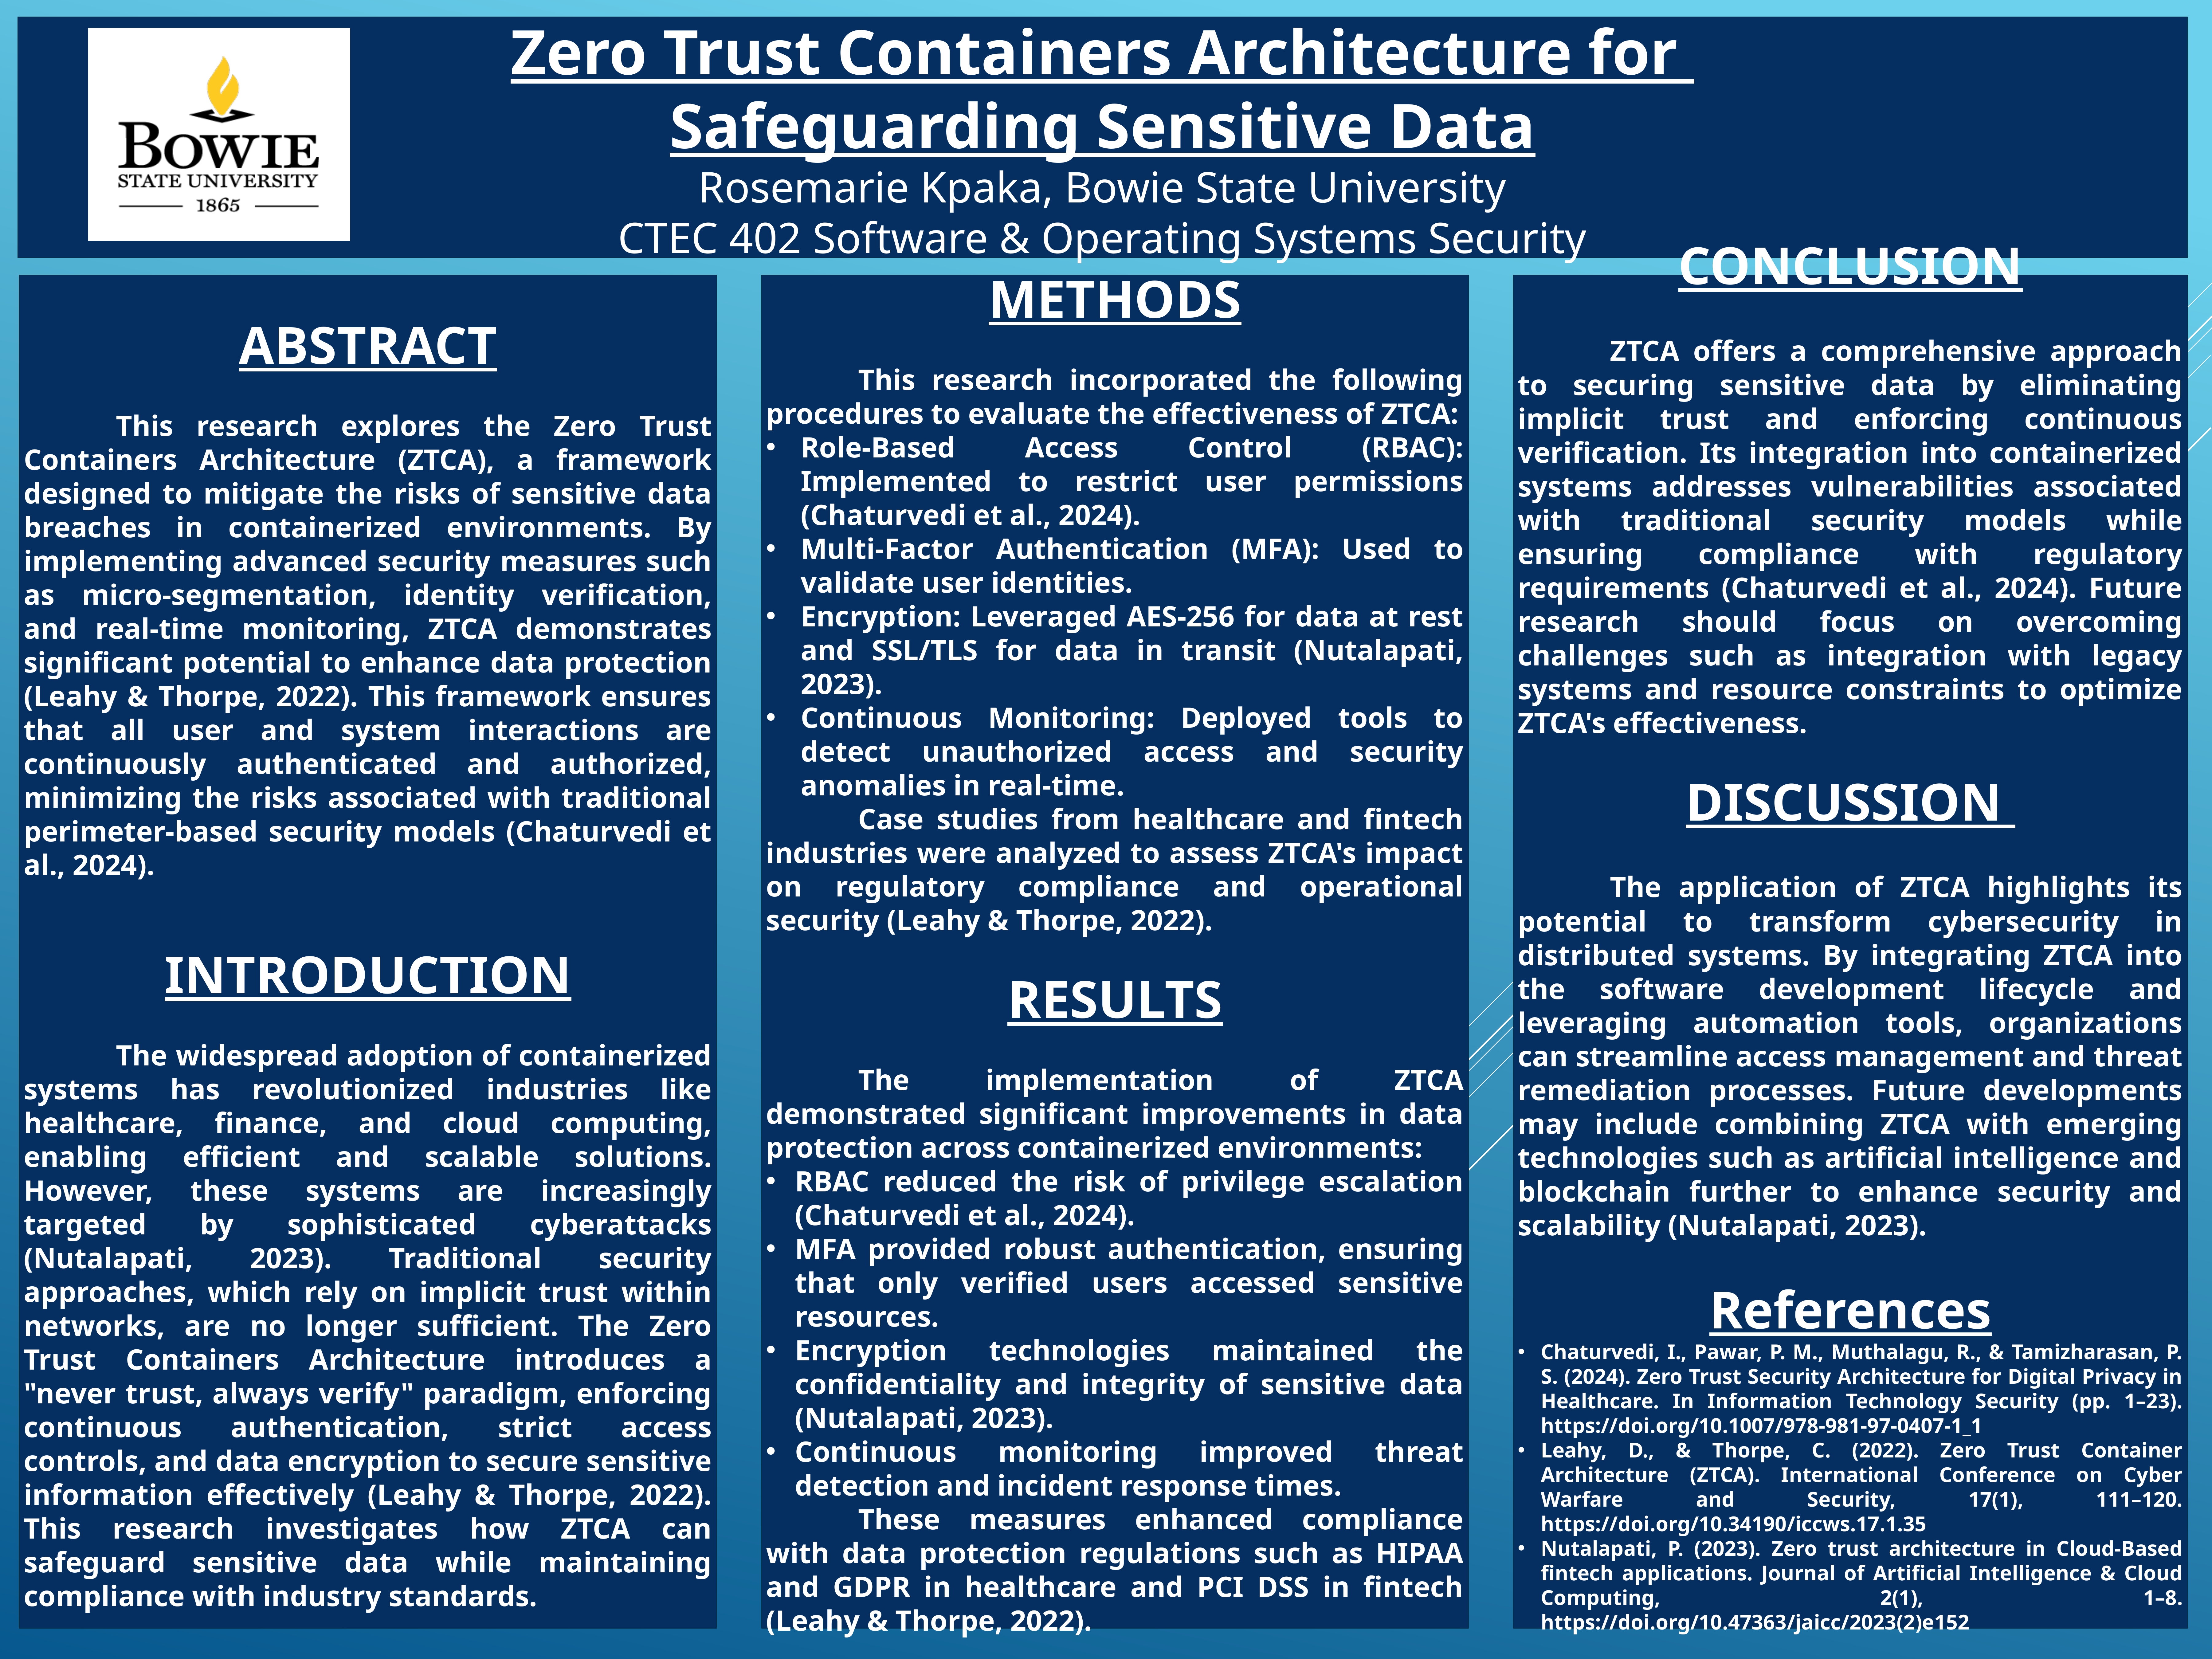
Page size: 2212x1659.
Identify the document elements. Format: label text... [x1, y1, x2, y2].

text_box ABSTRACT This research explores the Zero Trust Containers Architecture (ZTCA), a framework designed to mitigate the risks of sensitive data breaches in containerized environments. By implementing advanced security measures such as micro-segmentation, identity verification, and real-time monitoring, ZTCA demonstrates significant potential to enhance data protection (Leahy & Thorpe, 2022). This framework ensures that all user and system interactions are continuously authenticated and authorized, minimizing the risks associated with traditional perimeter-based security models (Chaturvedi et al., 2024). INTRODUCTION The widespread adoption of containerized systems has revolutionized industries like healthcare, finance, and cloud computing, enabling efficient and scalable solutions. However, these systems are increasingly targeted by sophisticated cyberattacks (Nutalapati, 2023). Traditional security approaches, which rely on implicit trust within networks, are no longer sufficient. The Zero Trust Containers Architecture introduces a "never trust, always verify" paradigm, enforcing continuous authentication, strict access controls, and data encryption to secure sensitive information effectively (Leahy & Thorpe, 2022). This research investigates how ZTCA can safeguard sensitive data while maintaining compliance with industry standards. [19, 275, 717, 1629]
text_box Zero Trust Containers Architecture for Safeguarding Sensitive Data Rosemarie Kpaka, Bowie State University CTEC 402 Software & Operating Systems Security [18, 17, 2188, 258]
text_box CONCLUSION ZTCA offers a comprehensive approach to securing sensitive data by eliminating implicit trust and enforcing continuous verification. Its integration into containerized systems addresses vulnerabilities associated with traditional security models while ensuring compliance with regulatory requirements (Chaturvedi et al., 2024). Future research should focus on overcoming challenges such as integration with legacy systems and resource constraints to optimize ZTCA's effectiveness. DISCUSSION The application of ZTCA highlights its potential to transform cybersecurity in distributed systems. By integrating ZTCA into the software development lifecycle and leveraging automation tools, organizations can streamline access management and threat remediation processes. Future developments may include combining ZTCA with emerging technologies such as artificial intelligence and blockchain further to enhance security and scalability (Nutalapati, 2023). References Chaturvedi, I., Pawar, P. M., Muthalagu, R., & Tamizharasan, P. S. (2024). Zero Trust Security Architecture for Digital Privacy in Healthcare. In Information Technology Security (pp. 1–23). https://doi.org/10.1007/978-981-97-0407-1_1 Leahy, D., & Thorpe, C. (2022). Zero Trust Container Architecture (ZTCA). International Conference on Cyber Warfare and Security, 17(1), 111–120. https://doi.org/10.34190/iccws.17.1.35 Nutalapati, P. (2023). Zero trust architecture in Cloud-Based fintech applications. Journal of Artificial Intelligence & Cloud Computing, 2(1), 1–8. https://doi.org/10.47363/jaicc/2023(2)e152 [1513, 275, 2188, 1629]
text_box METHODS This research incorporated the following procedures to evaluate the effectiveness of ZTCA: Role-Based Access Control (RBAC): Implemented to restrict user permissions (Chaturvedi et al., 2024). Multi-Factor Authentication (MFA): Used to validate user identities. Encryption: Leveraged AES-256 for data at rest and SSL/TLS for data in transit (Nutalapati, 2023). Continuous Monitoring: Deployed tools to detect unauthorized access and security anomalies in real-time. Case studies from healthcare and fintech industries were analyzed to assess ZTCA's impact on regulatory compliance and operational security (Leahy & Thorpe, 2022). RESULTS The implementation of ZTCA demonstrated significant improvements in data protection across containerized environments: RBAC reduced the risk of privilege escalation (Chaturvedi et al., 2024). MFA provided robust authentication, ensuring that only verified users accessed sensitive resources. Encryption technologies maintained the confidentiality and integrity of sensitive data (Nutalapati, 2023). Continuous monitoring improved threat detection and incident response times. These measures enhanced compliance with data protection regulations such as HIPAA and GDPR in healthcare and PCI DSS in fintech (Leahy & Thorpe, 2022). [761, 275, 1469, 1629]
picture [88, 28, 351, 241]
